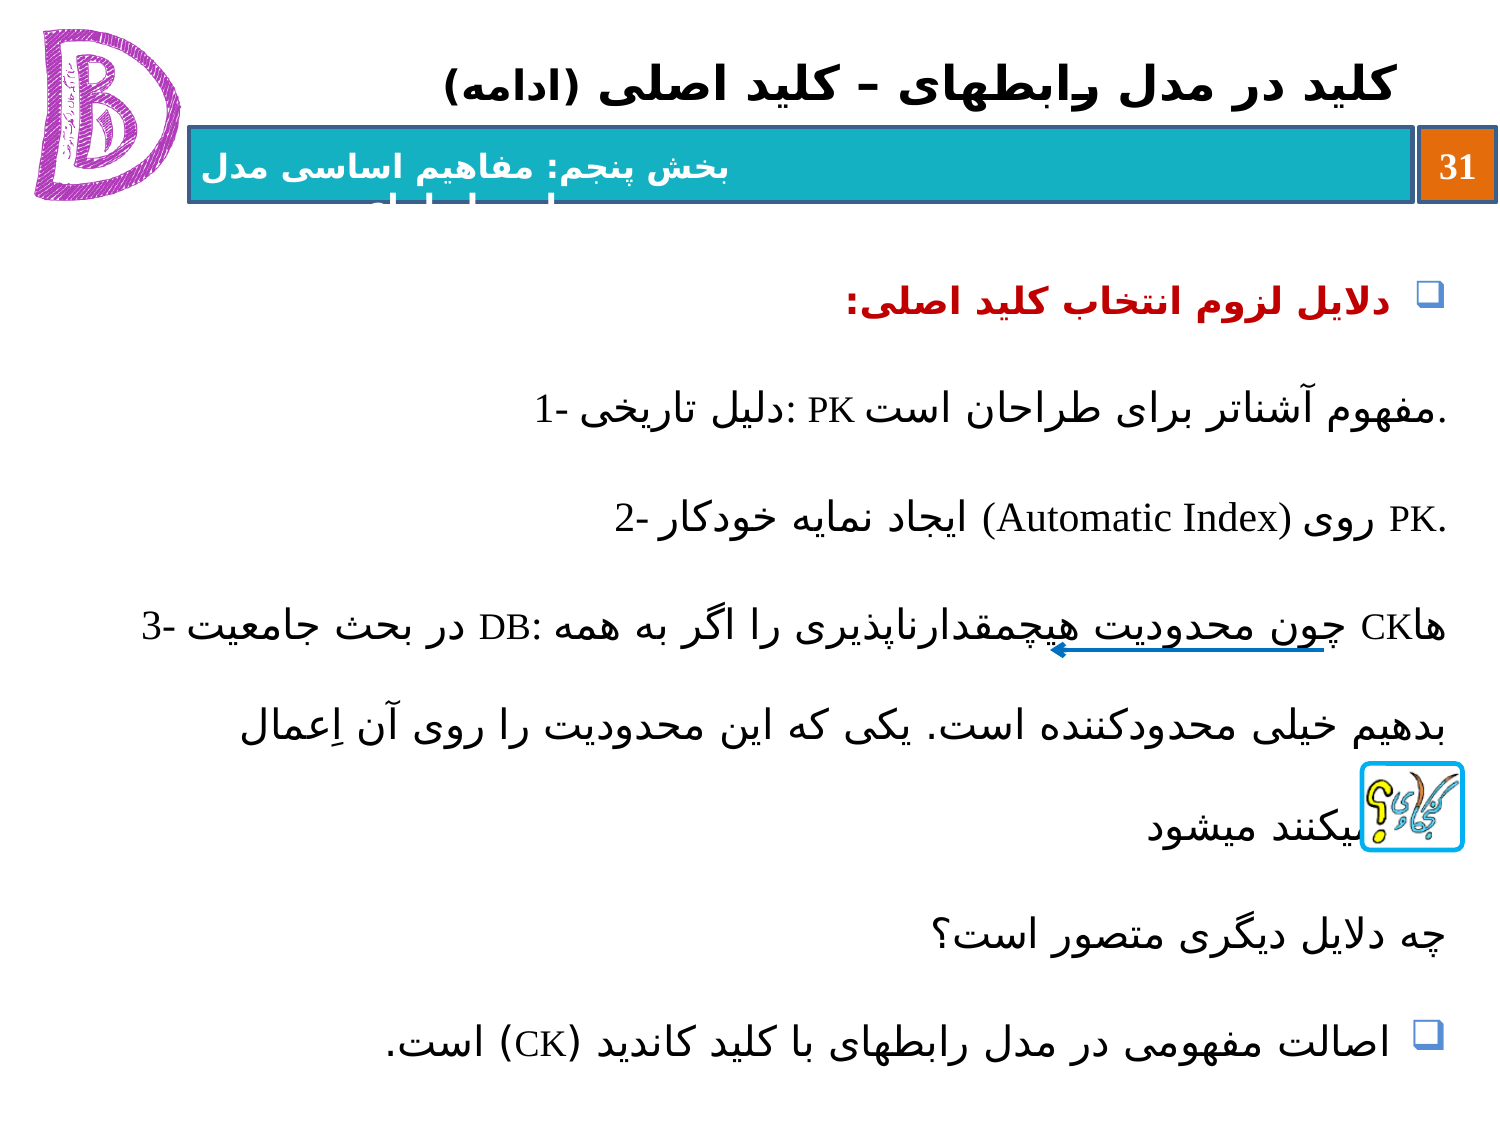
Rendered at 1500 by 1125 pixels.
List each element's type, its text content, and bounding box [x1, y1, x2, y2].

list دلایل لزوم انتخاب کلید اصلی: 1- دلیل تاریخی: PK مفهوم آشناتر برای طراحان است. 2- ایجاد نمایه خودکار (Automatic Index) روی PK. 3- در بحث جامعیت DB: چون محدودیت هیچ‏مقدارناپذیری را اگر به همه CKها بدهیم خیلی محدودکننده است. یکی که این محدودیت را روی آن اِعمال می‏کنند می‏شود PK. چه دلایل دیگری متصور است؟ اصالت مفهومی در مدل رابطه‏ای با کلید کاندید (CK) است. [37, 224, 1463, 1088]
picture [12, 21, 202, 212]
title کلید در مدل رابطه‏ای – کلید اصلی (ادامه) [237, 37, 1413, 125]
picture [1365, 766, 1459, 847]
